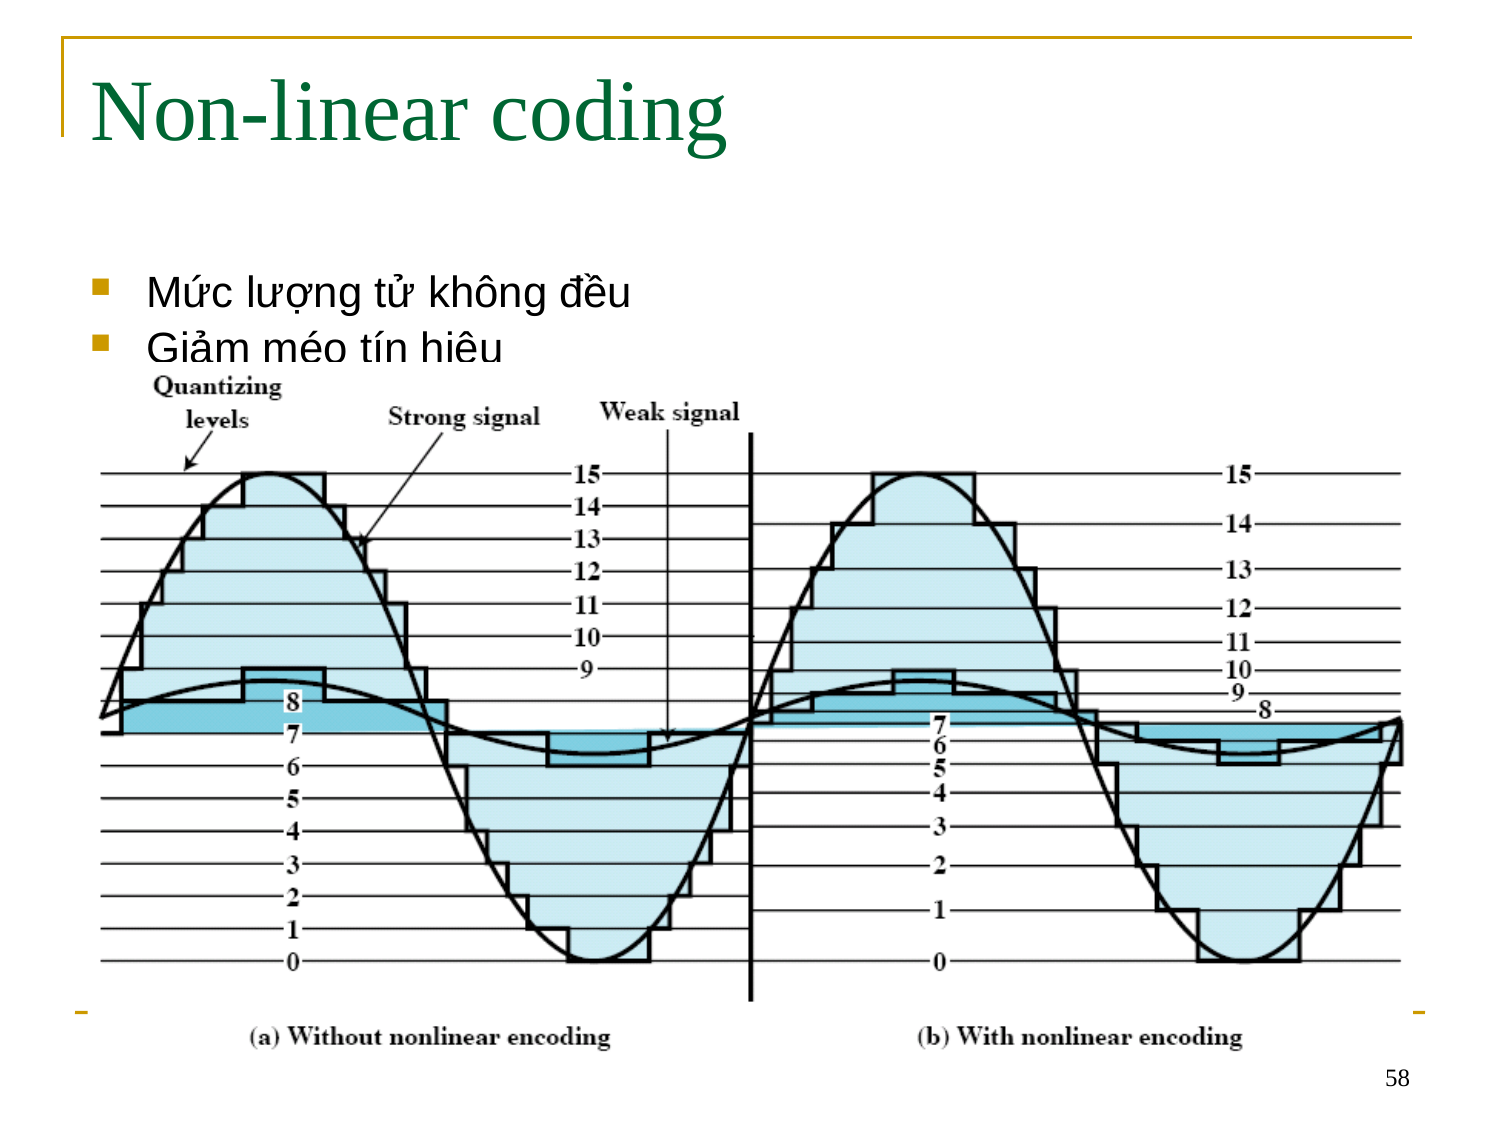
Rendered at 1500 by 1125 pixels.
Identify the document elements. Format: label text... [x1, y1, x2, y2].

title Non-linear coding [75, 45, 1425, 233]
picture [87, 362, 1414, 1064]
list Mức lượng tử không đều Giảm méo tín hiệu Companding (compressing-expanding) [75, 262, 1425, 429]
slide_number 58 [1074, 1024, 1425, 1100]
